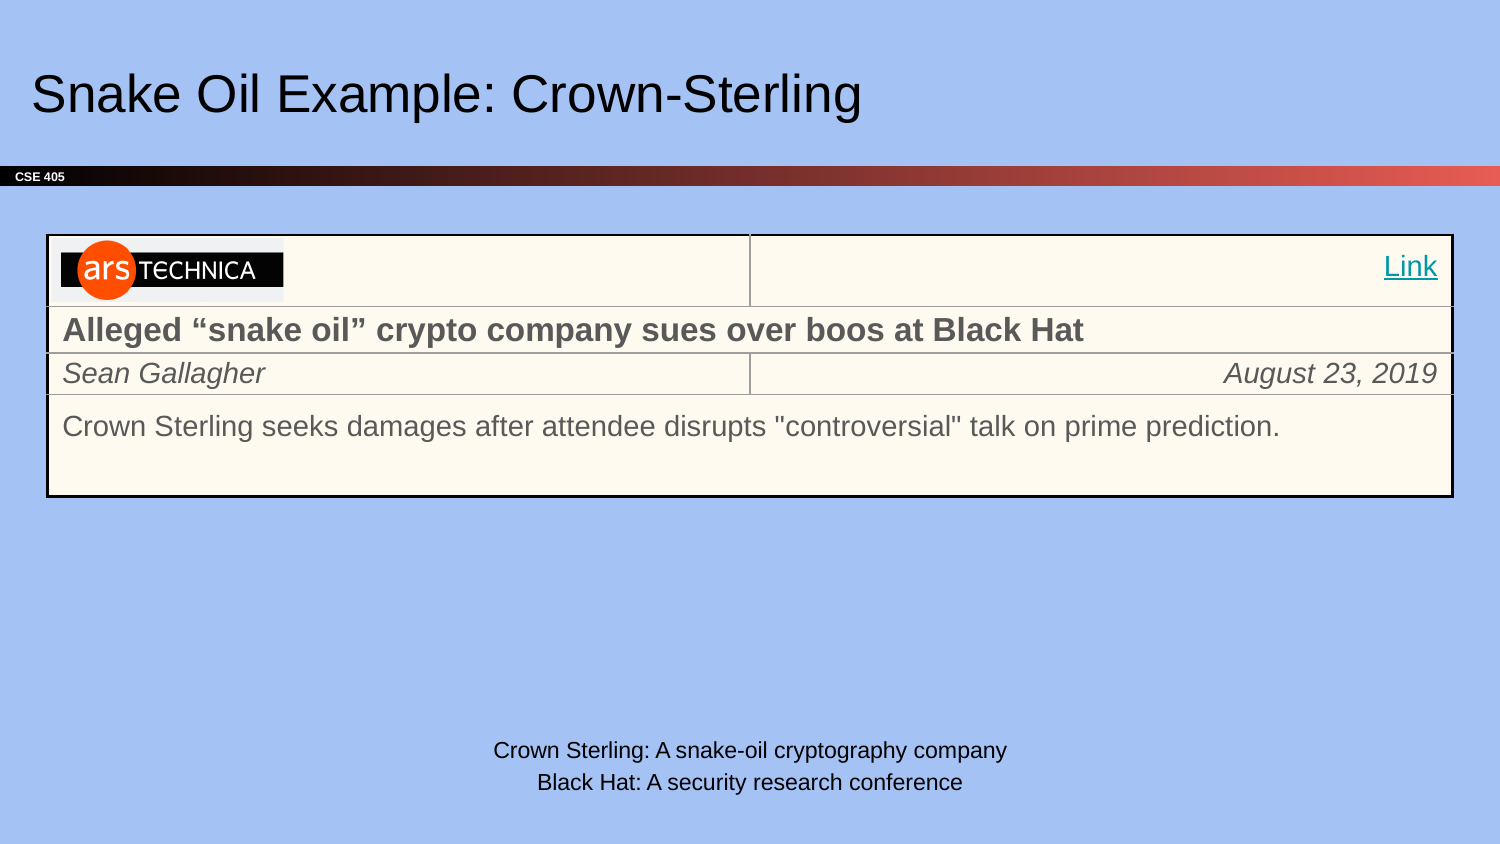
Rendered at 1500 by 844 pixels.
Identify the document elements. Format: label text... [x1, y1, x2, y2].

table_cell Sean Gallagher [49, 354, 749, 394]
table_cell August 23, 2019 [751, 354, 1451, 394]
title Snake Oil Example: Crown-Sterling [16, 44, 1415, 139]
table_header [49, 236, 749, 306]
list Crown Sterling: A snake-oil cryptography company Black Hat: A security research conference [84, 716, 1416, 811]
table_cell Crown Sterling seeks damages after attendee disrupts "controversial" talk on prime prediction. [49, 395, 1451, 495]
table_header Link [751, 236, 1451, 306]
picture [51, 238, 284, 302]
table_cell Alleged “snake oil” crypto company sues over boos at Black Hat [49, 307, 1451, 352]
